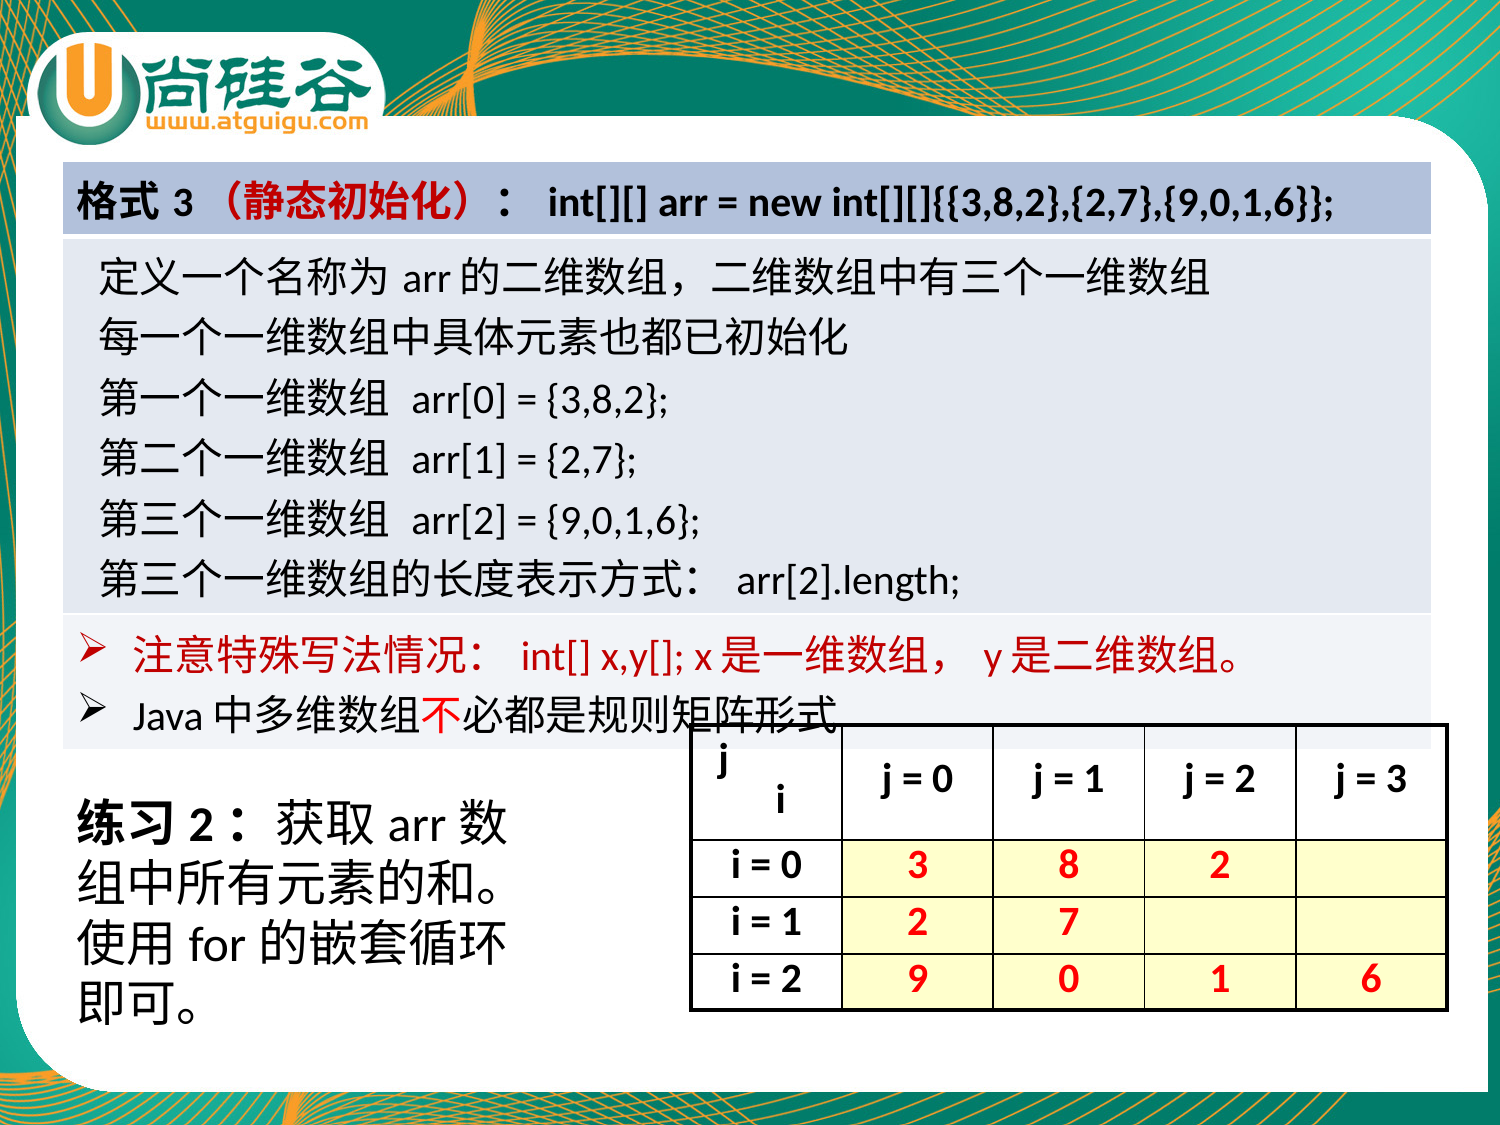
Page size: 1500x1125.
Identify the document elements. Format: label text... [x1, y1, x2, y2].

table_cell 6 [1297, 955, 1445, 1008]
table_cell 2 [843, 898, 992, 953]
table_cell [1297, 841, 1445, 896]
table_header j i [693, 727, 841, 839]
table_cell i = 1 [693, 898, 841, 953]
table_cell i = 2 [693, 955, 841, 1008]
table_cell 3 [843, 841, 992, 896]
table_cell 9 [843, 955, 992, 1008]
table_cell 注意特殊写法情况：int[] x,y[]; x是一维数组，y是二维数组。 Java中多维数组不必都是规则矩阵形式 [63, 615, 1431, 749]
table_header j = 3 [1297, 727, 1445, 839]
text_box 练习2：获取arr数组中所有元素的和。使用for的嵌套循环即可。 [61, 784, 570, 1039]
table_header 格式3（静态初始化）：int[][] arr = new int[][]{{3,8,2},{2,7},{9,0,1,6}}; [63, 162, 1431, 234]
table_cell 0 [994, 955, 1144, 1008]
table_cell i = 0 [693, 841, 841, 896]
table_header j = 2 [1145, 727, 1295, 839]
table_cell [1297, 898, 1445, 953]
table_cell 1 [1145, 955, 1295, 1008]
table_cell 定义一个名称为arr的二维数组，二维数组中有三个一维数组 每一个一维数组中具体元素也都已初始化 第一个一维数组 arr[0] = {3,8,2}; 第二个一维数组 arr[1] = {2,7}; 第三个一维数组 arr[2] = {9,0,1,6}; 第三个一维数组的长度表示方式：arr[2].length; [63, 239, 1431, 613]
table_cell [1145, 898, 1295, 953]
table_cell 8 [994, 841, 1144, 896]
table_header j = 0 [843, 727, 992, 839]
table_cell 2 [1145, 841, 1295, 896]
table_cell 7 [994, 898, 1144, 953]
picture [0, 0, 1500, 1125]
table_header j = 1 [994, 727, 1144, 839]
